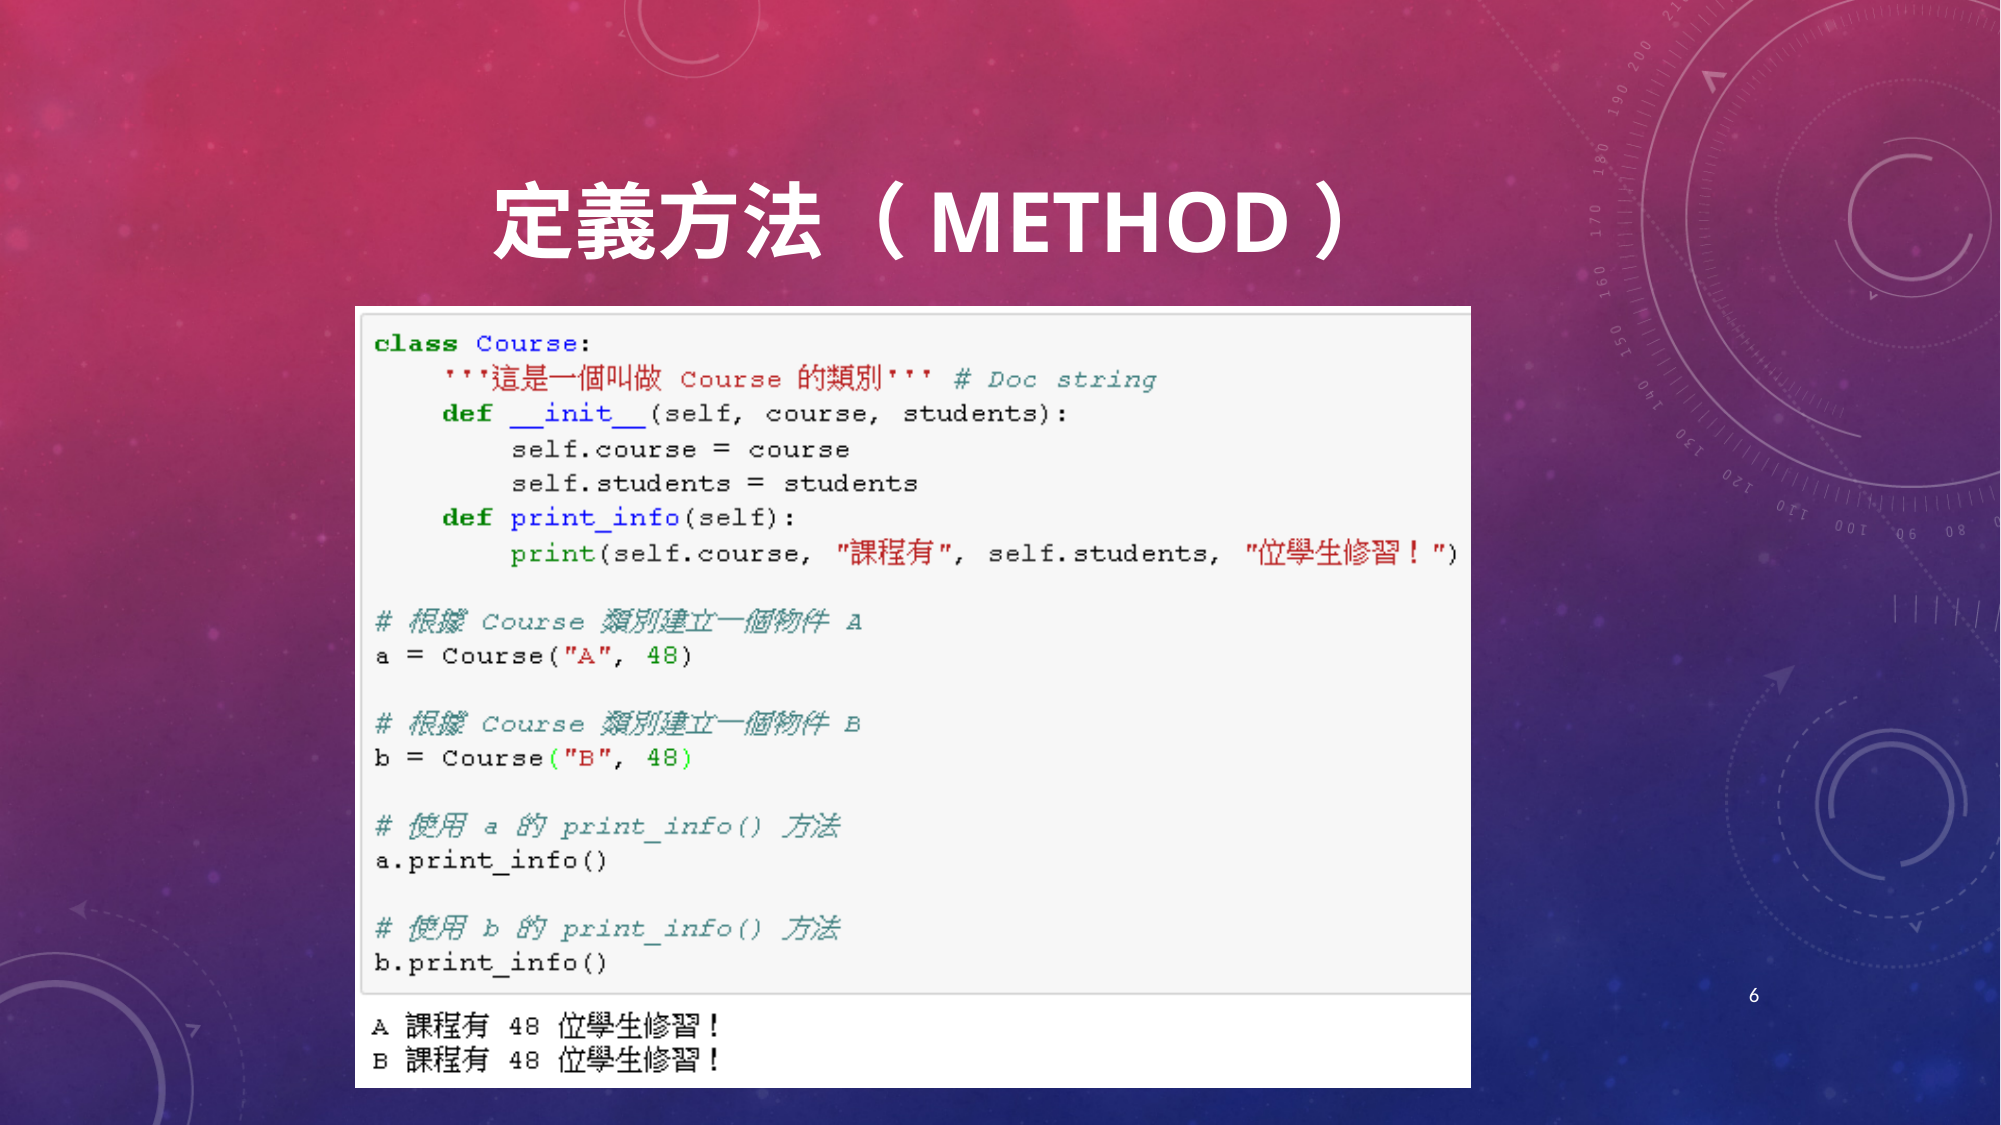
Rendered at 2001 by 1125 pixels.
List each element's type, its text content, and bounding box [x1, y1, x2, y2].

slide_number 6 [1684, 963, 1775, 1025]
picture [0, 0, 2001, 1125]
title 定義方法（Method） [112, 99, 1775, 339]
